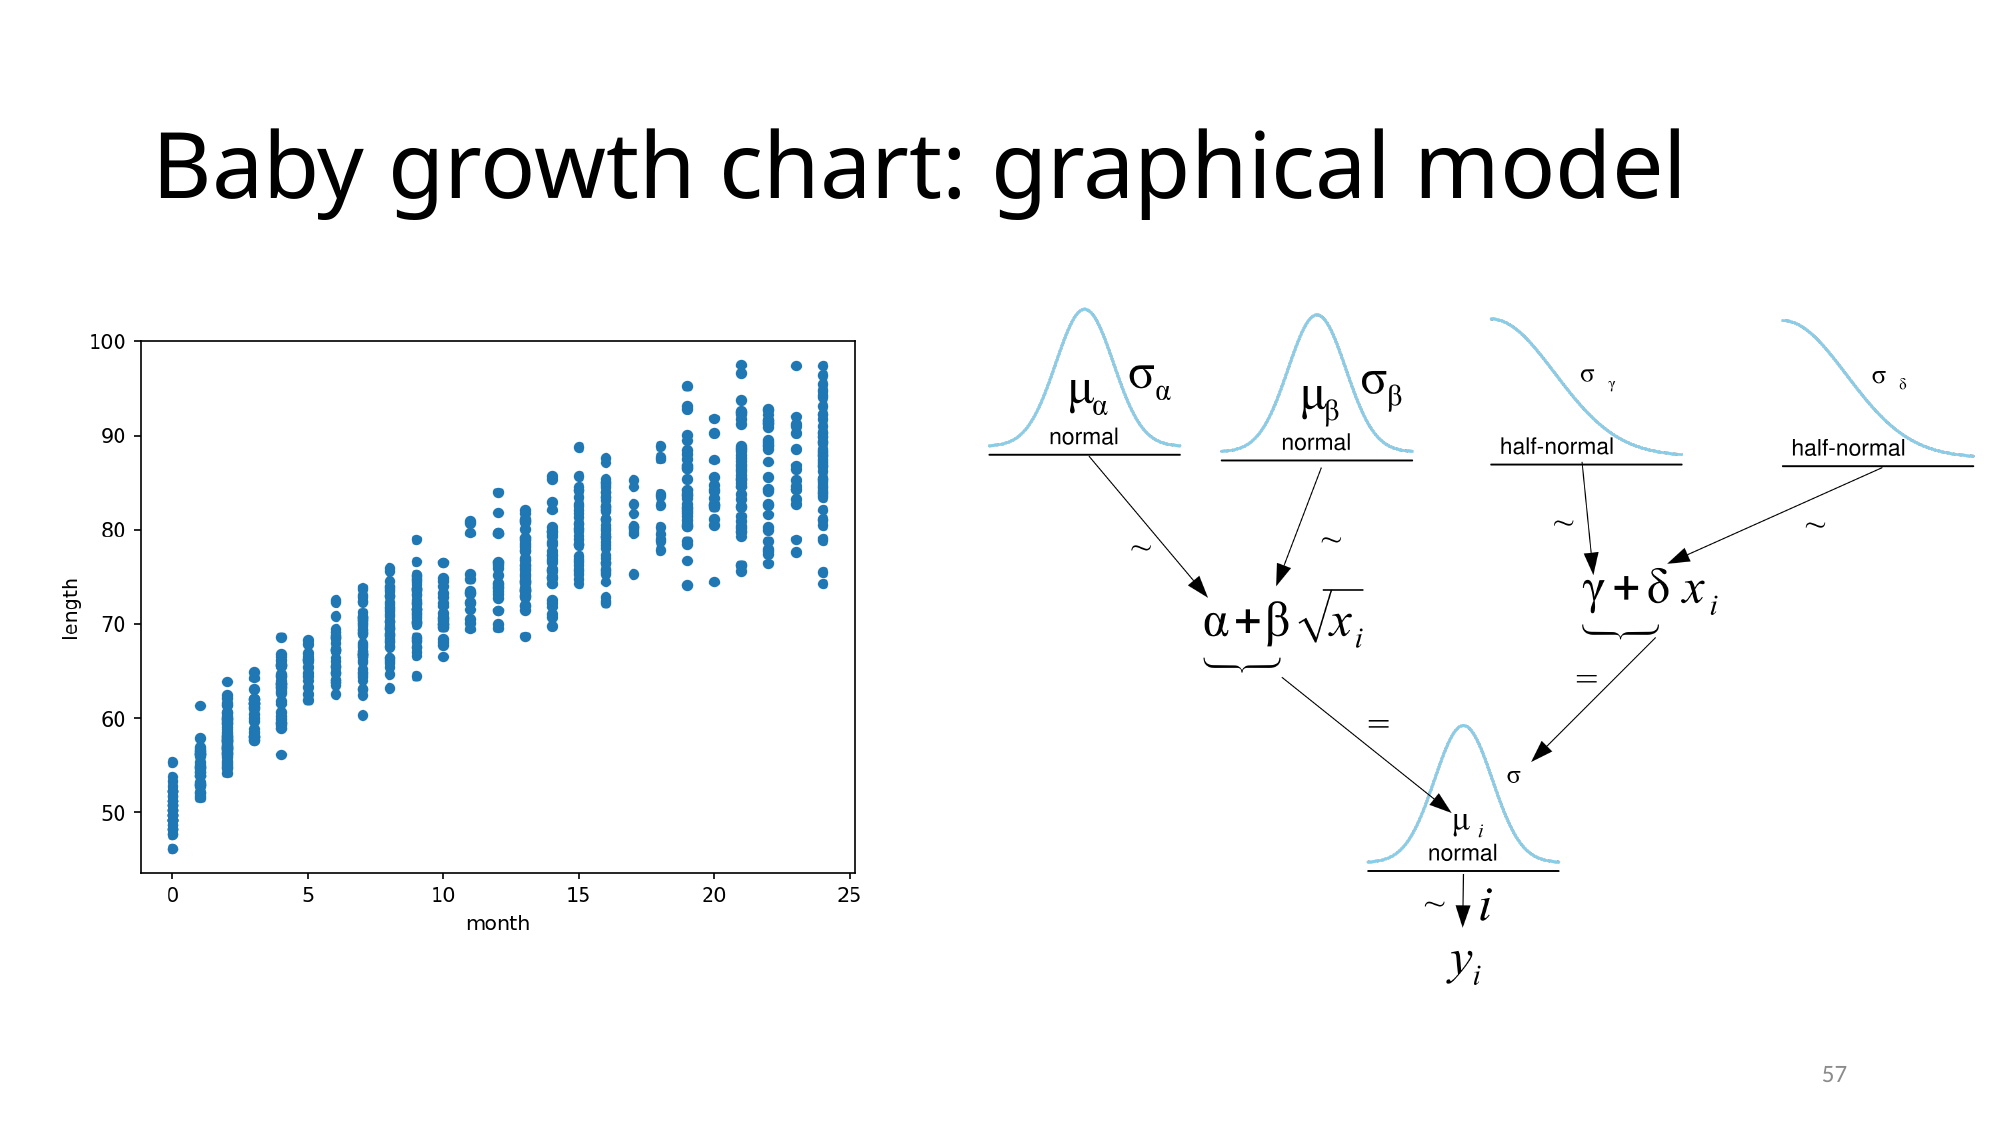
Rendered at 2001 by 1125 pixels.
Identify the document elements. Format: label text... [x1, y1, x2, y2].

picture [46, 319, 876, 947]
slide_number 57 [1412, 1042, 1863, 1103]
title Baby growth chart: graphical model [137, 59, 1863, 278]
picture [981, 303, 1981, 990]
